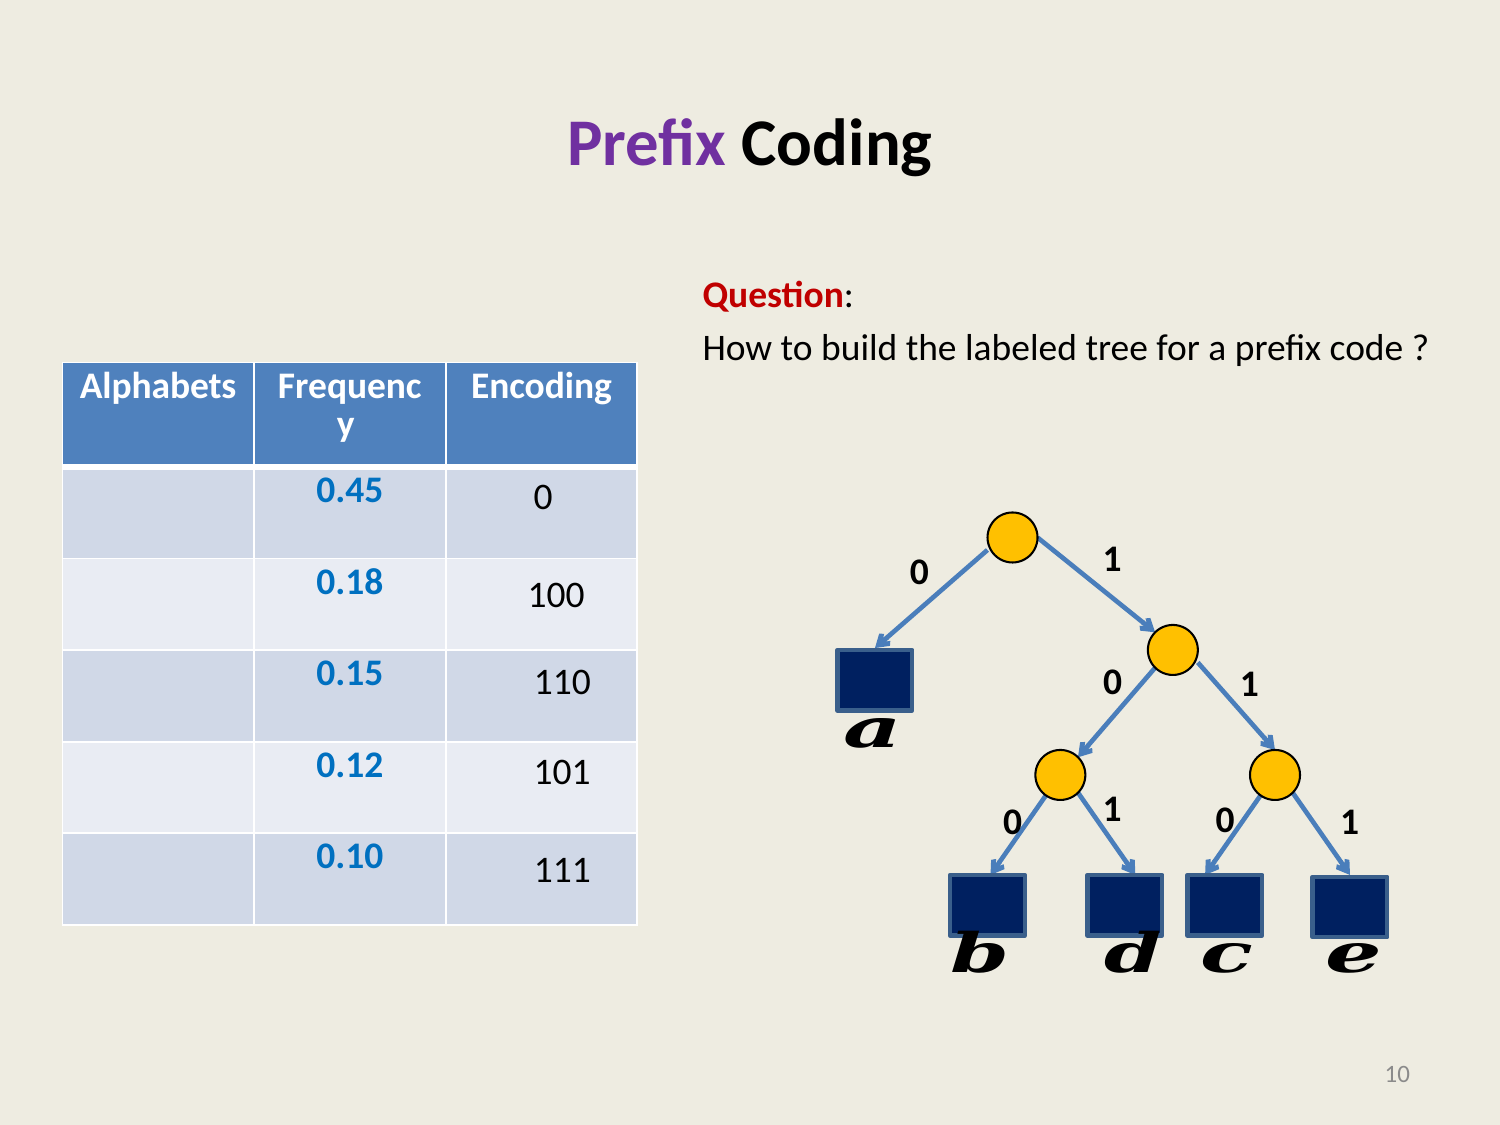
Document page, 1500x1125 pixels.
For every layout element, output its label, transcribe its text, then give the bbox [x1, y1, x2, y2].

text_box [512, 464, 607, 899]
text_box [837, 512, 1388, 701]
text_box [837, 699, 1386, 986]
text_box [894, 526, 1375, 698]
title Prefix Coding [75, 45, 1425, 233]
slide_number 10 [1074, 1042, 1425, 1103]
list Question: How to build the labeled tree for a prefix code ? [687, 262, 1488, 1005]
